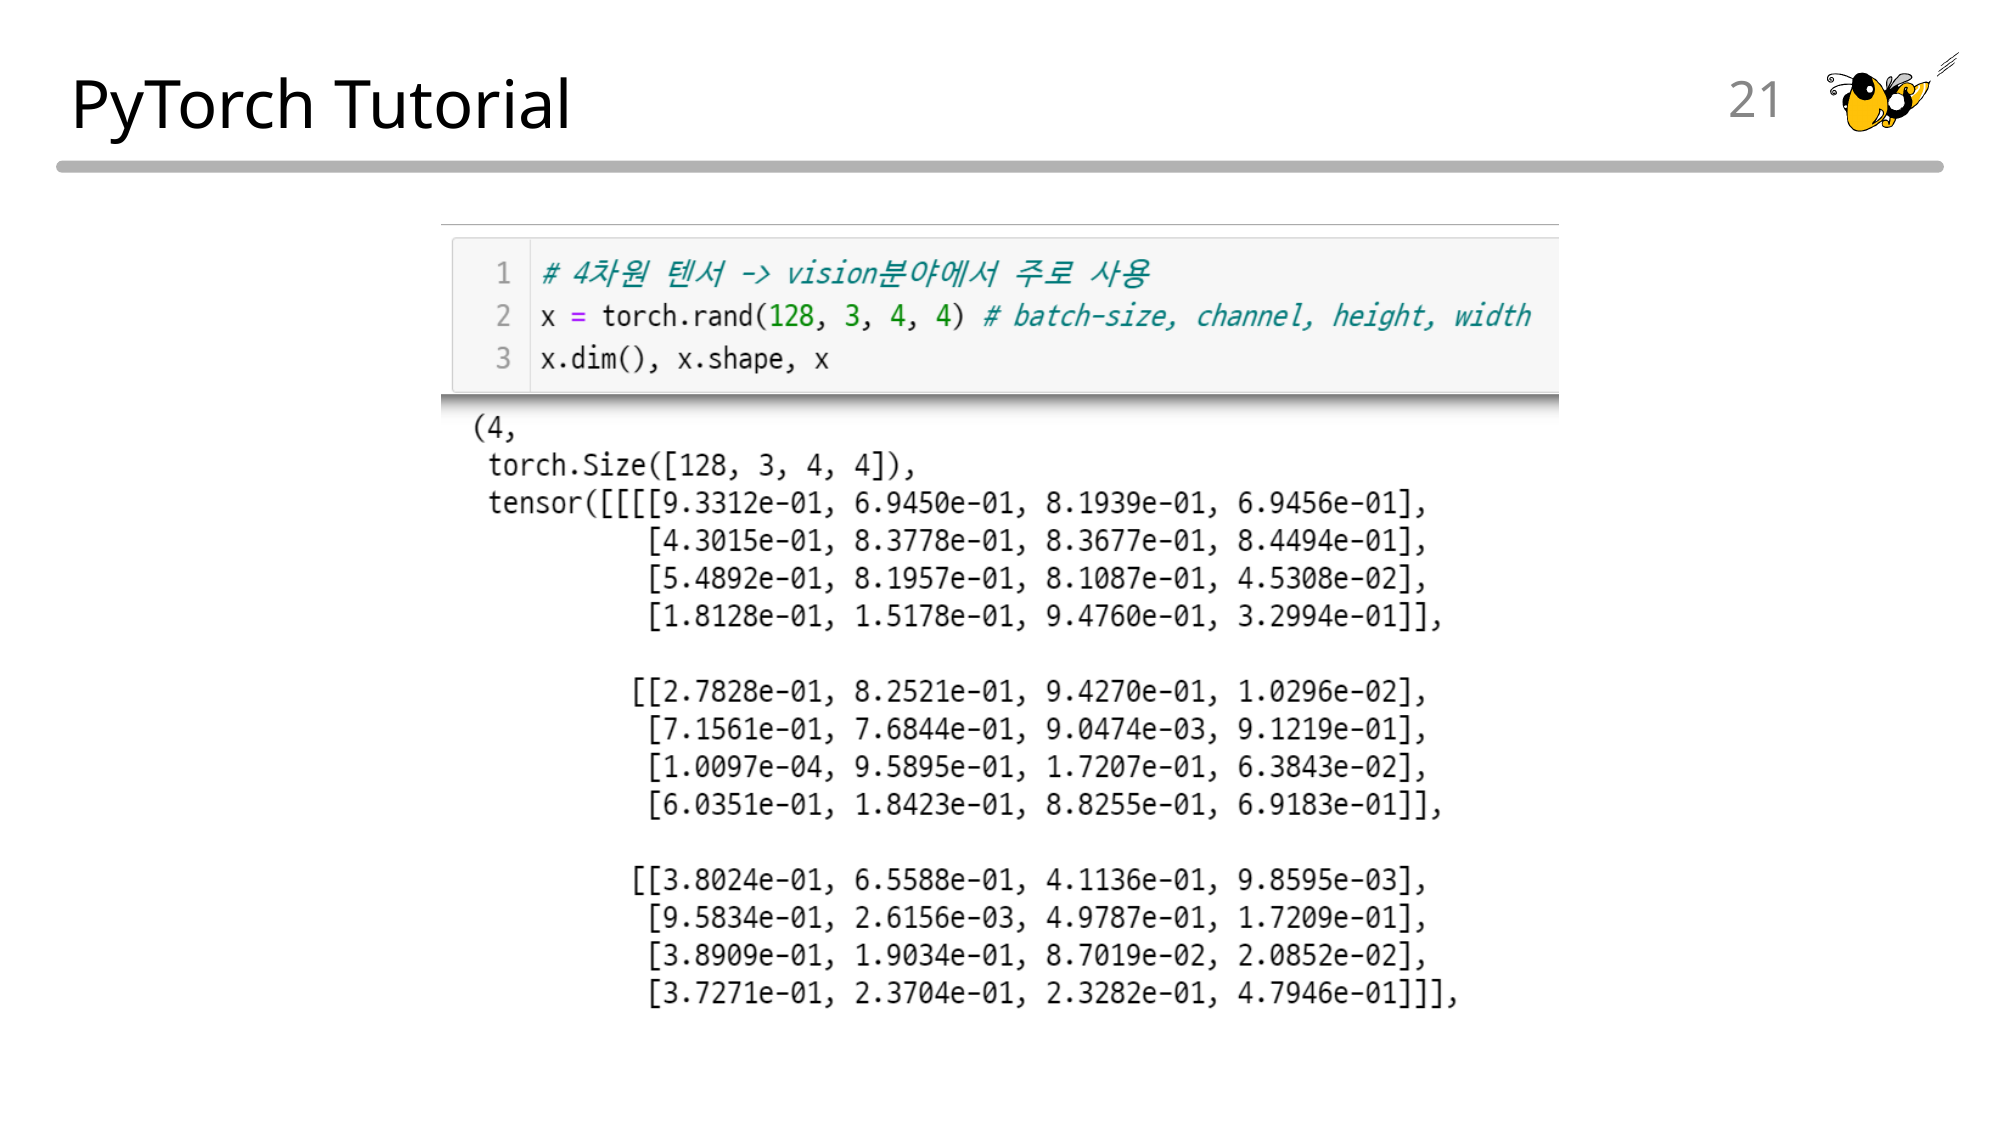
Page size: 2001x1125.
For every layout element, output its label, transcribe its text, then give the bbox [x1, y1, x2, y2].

title PyTorch Tutorial [40, 52, 1640, 151]
slide_number 21 [1695, 61, 1820, 141]
picture [441, 224, 1559, 1035]
picture [1827, 52, 1959, 132]
